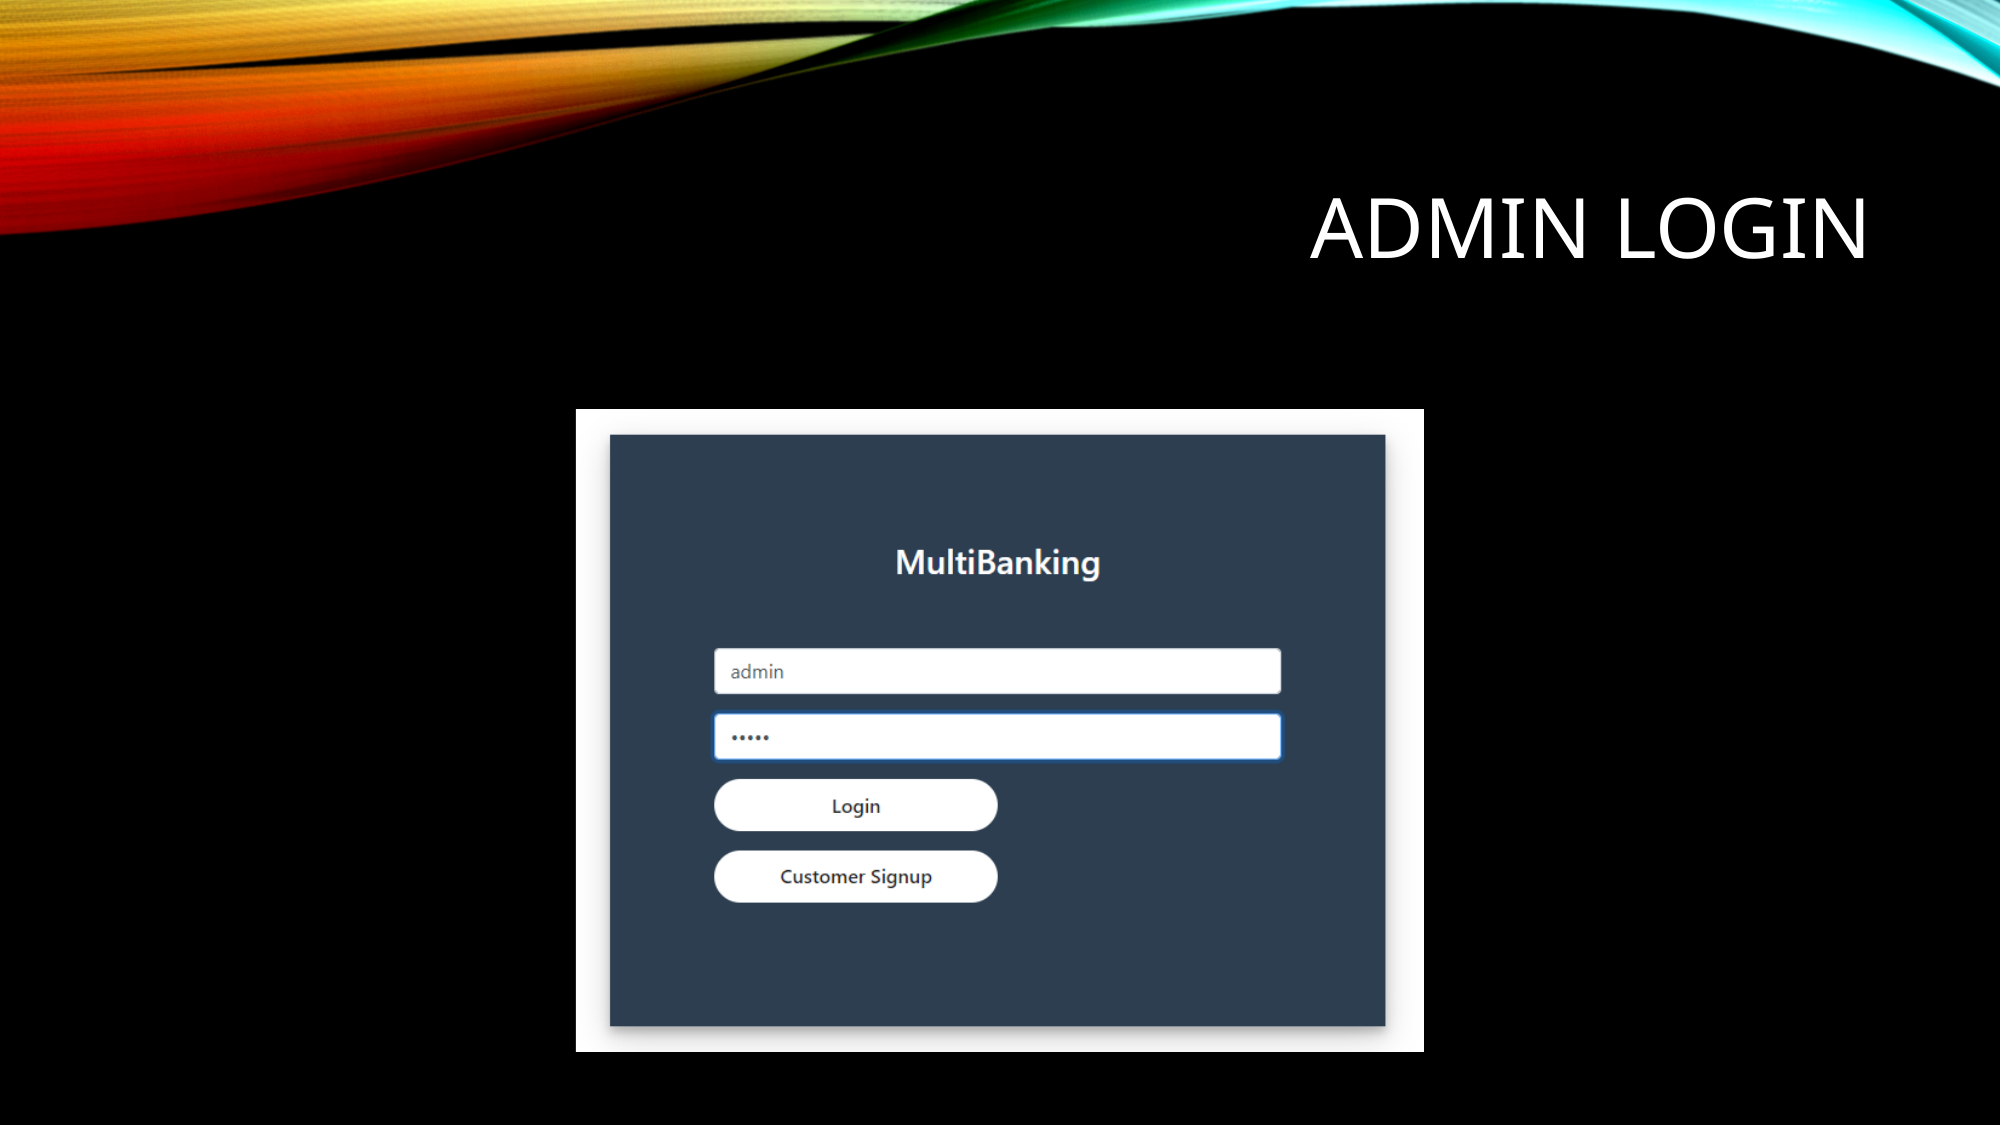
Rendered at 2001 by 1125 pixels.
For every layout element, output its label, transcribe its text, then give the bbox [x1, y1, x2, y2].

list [575, 409, 1425, 1053]
picture [0, 0, 2000, 237]
title Admin login [474, 125, 1888, 338]
